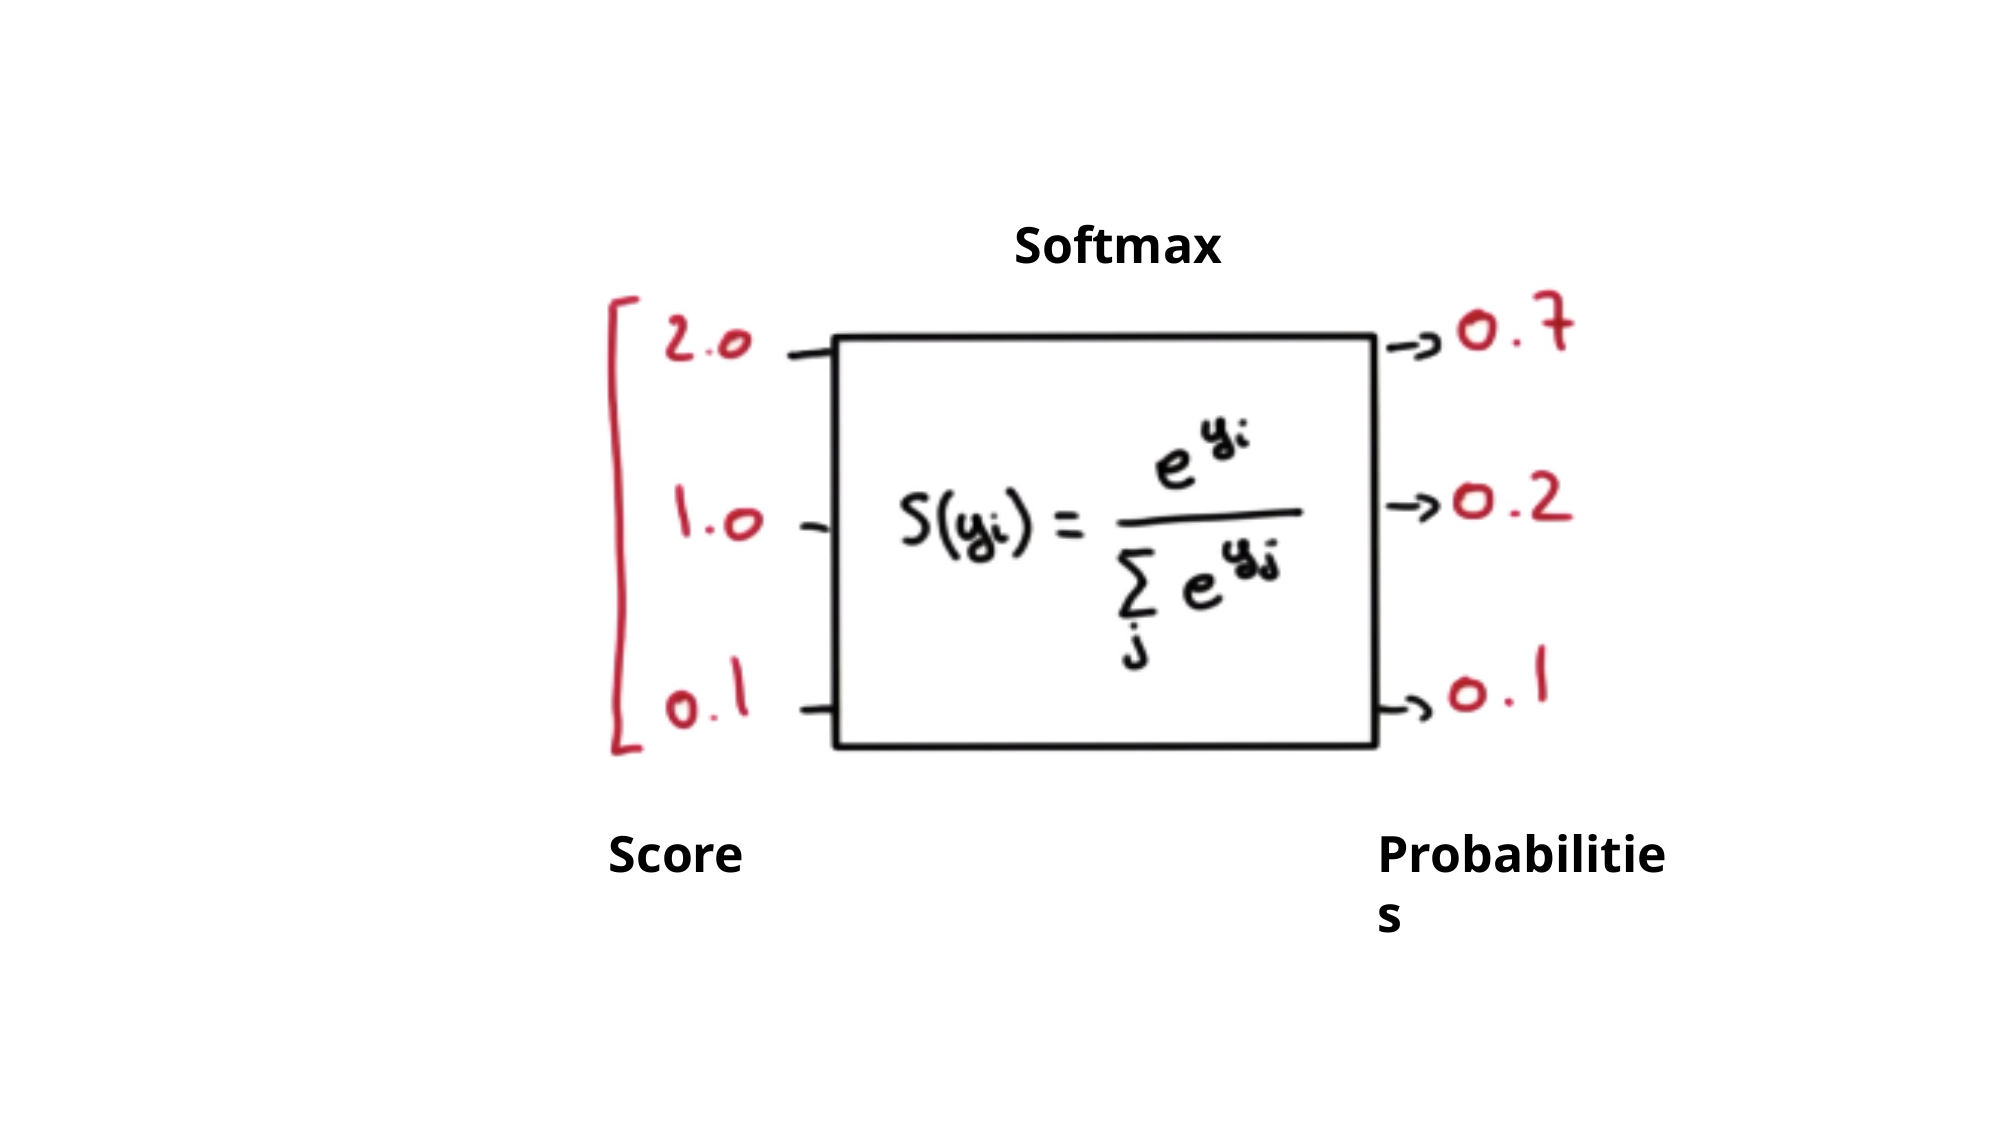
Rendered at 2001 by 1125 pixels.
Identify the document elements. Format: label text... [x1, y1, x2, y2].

text_box Score [594, 815, 929, 890]
picture [594, 256, 1591, 765]
text_box Probabilities [1362, 815, 1697, 950]
text_box Softmax [999, 205, 1335, 256]
